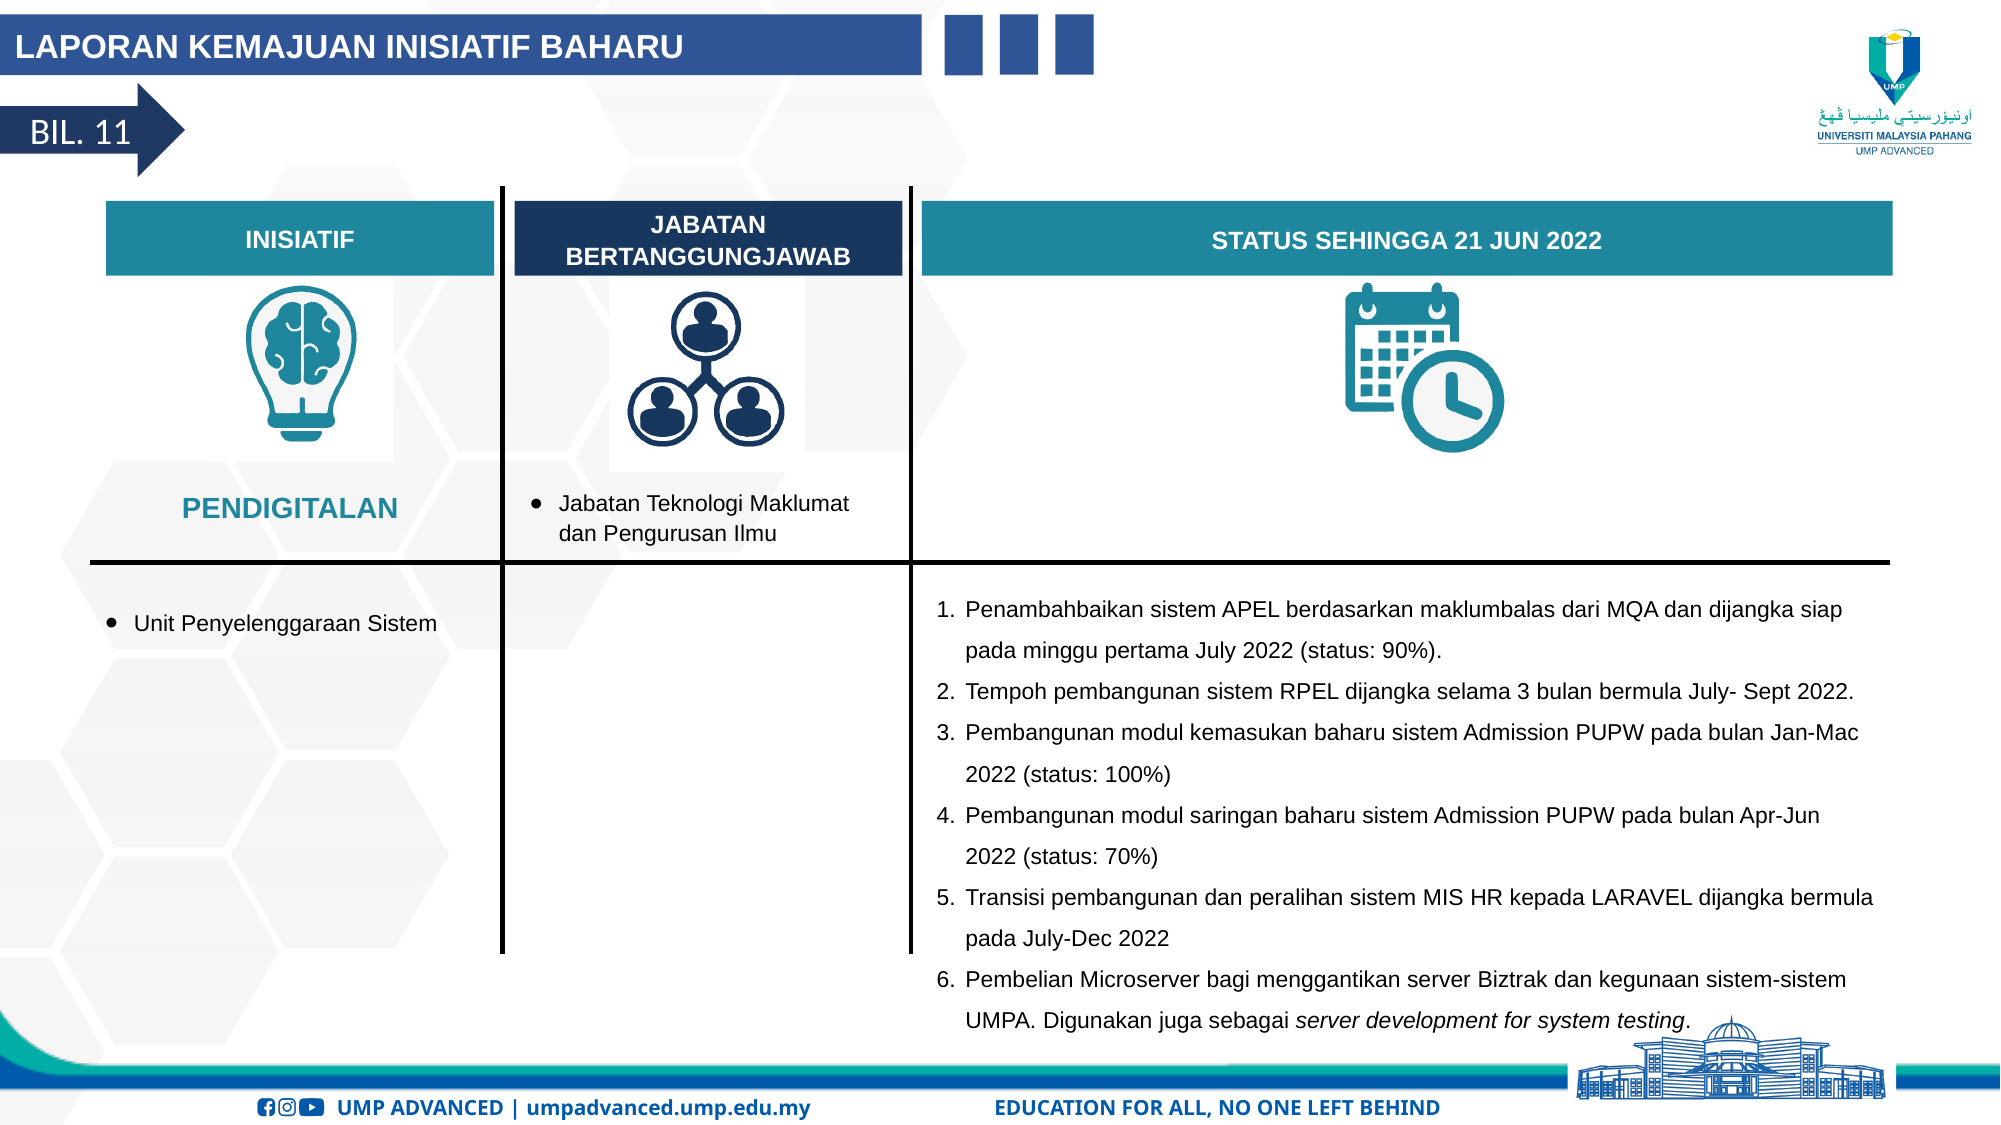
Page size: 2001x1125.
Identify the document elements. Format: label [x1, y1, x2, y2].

picture [1339, 276, 1510, 455]
text_box [912, 200, 1893, 276]
text_box [86, 479, 903, 552]
picture [610, 276, 805, 472]
text_box [0, 0, 2000, 1125]
text_box [106, 200, 502, 276]
text_box [503, 200, 910, 276]
picture [208, 276, 394, 462]
